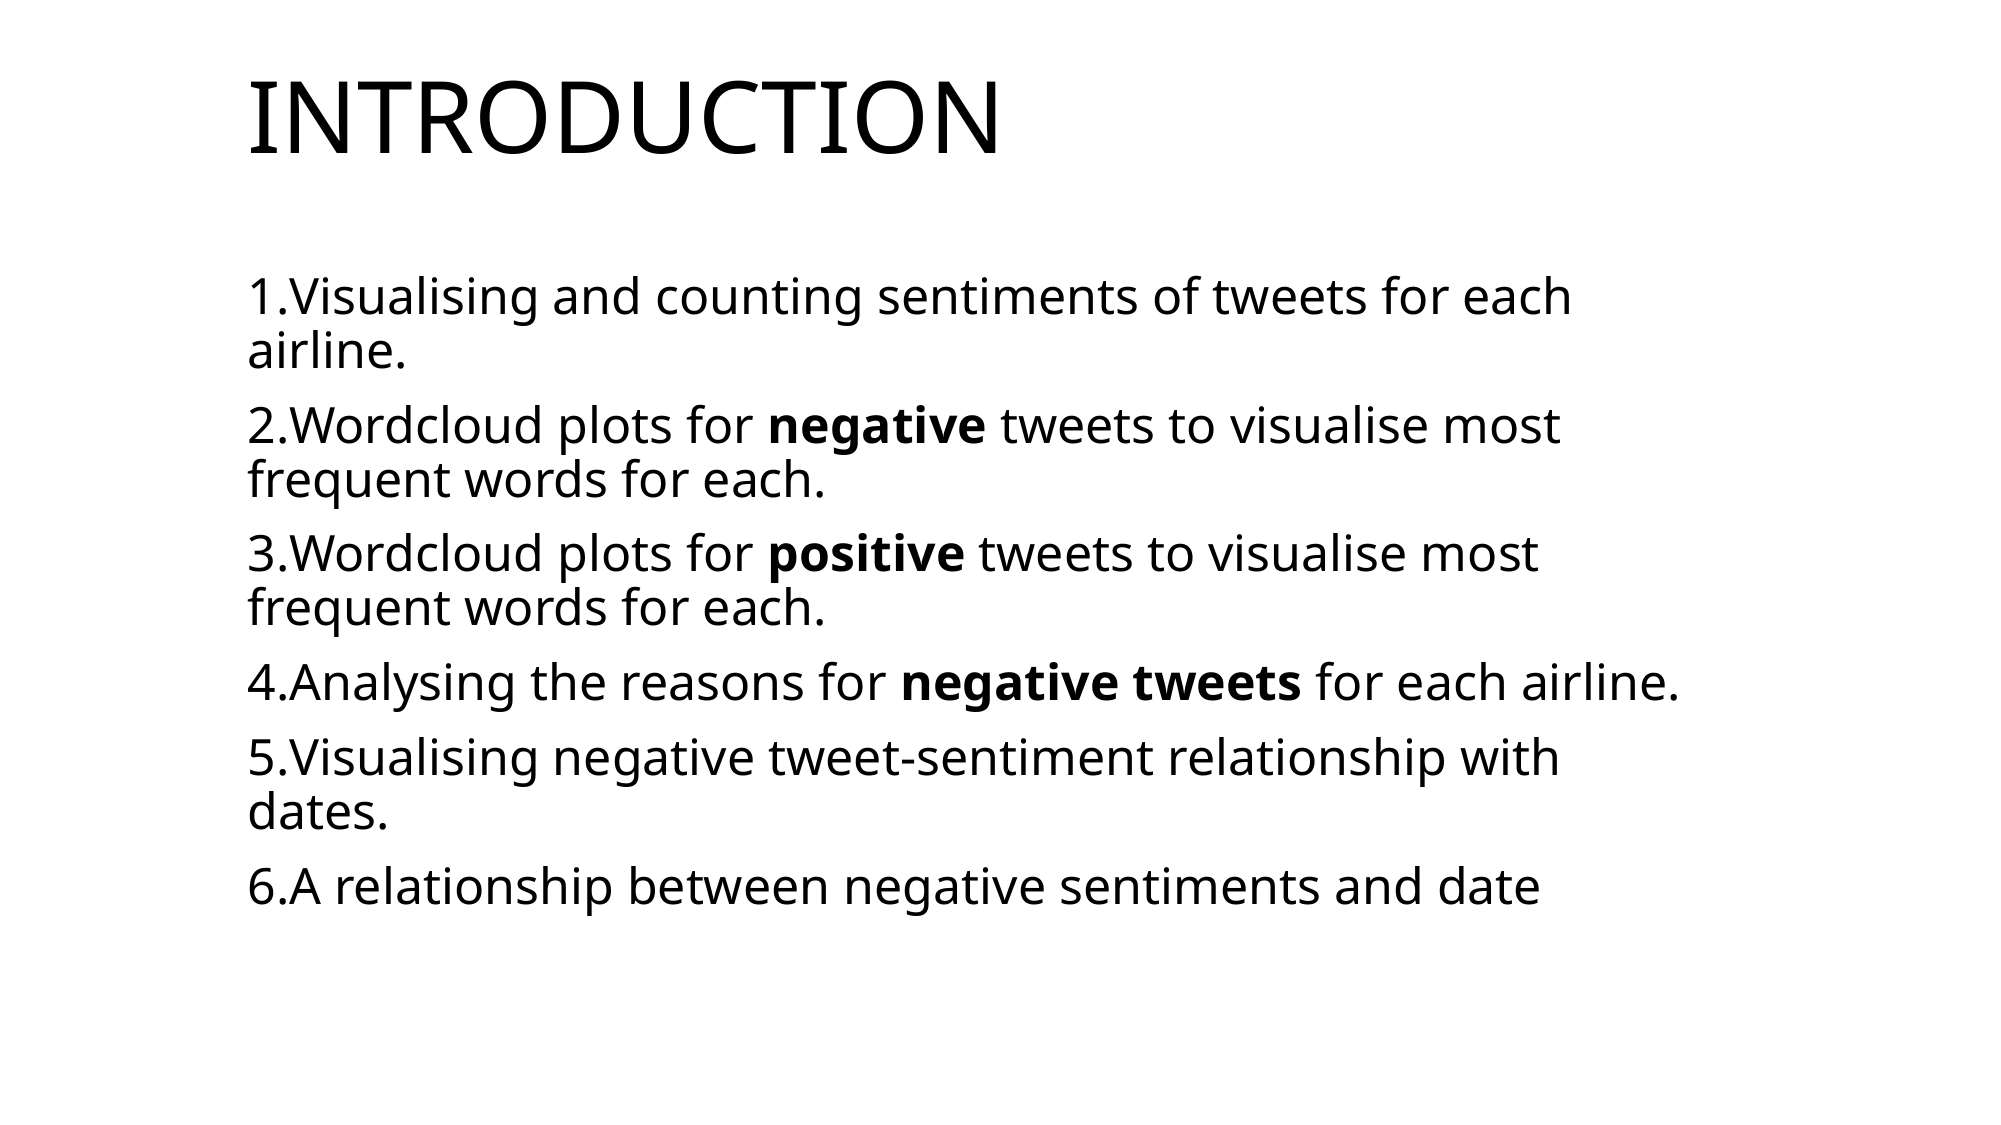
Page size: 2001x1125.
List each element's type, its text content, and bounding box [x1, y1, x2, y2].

subtitle INTRODUCTION Visualising and counting sentiments of tweets for each airline. Wordcloud plots for negative tweets to visualise most frequent words for each. Wordcloud plots for positive tweets to visualise most frequent words for each. Analysing the reasons for negative tweets for each airline. Visualising negative tweet-sentiment relationship with dates. A relationship between negative sentiments and date [232, 60, 1733, 959]
